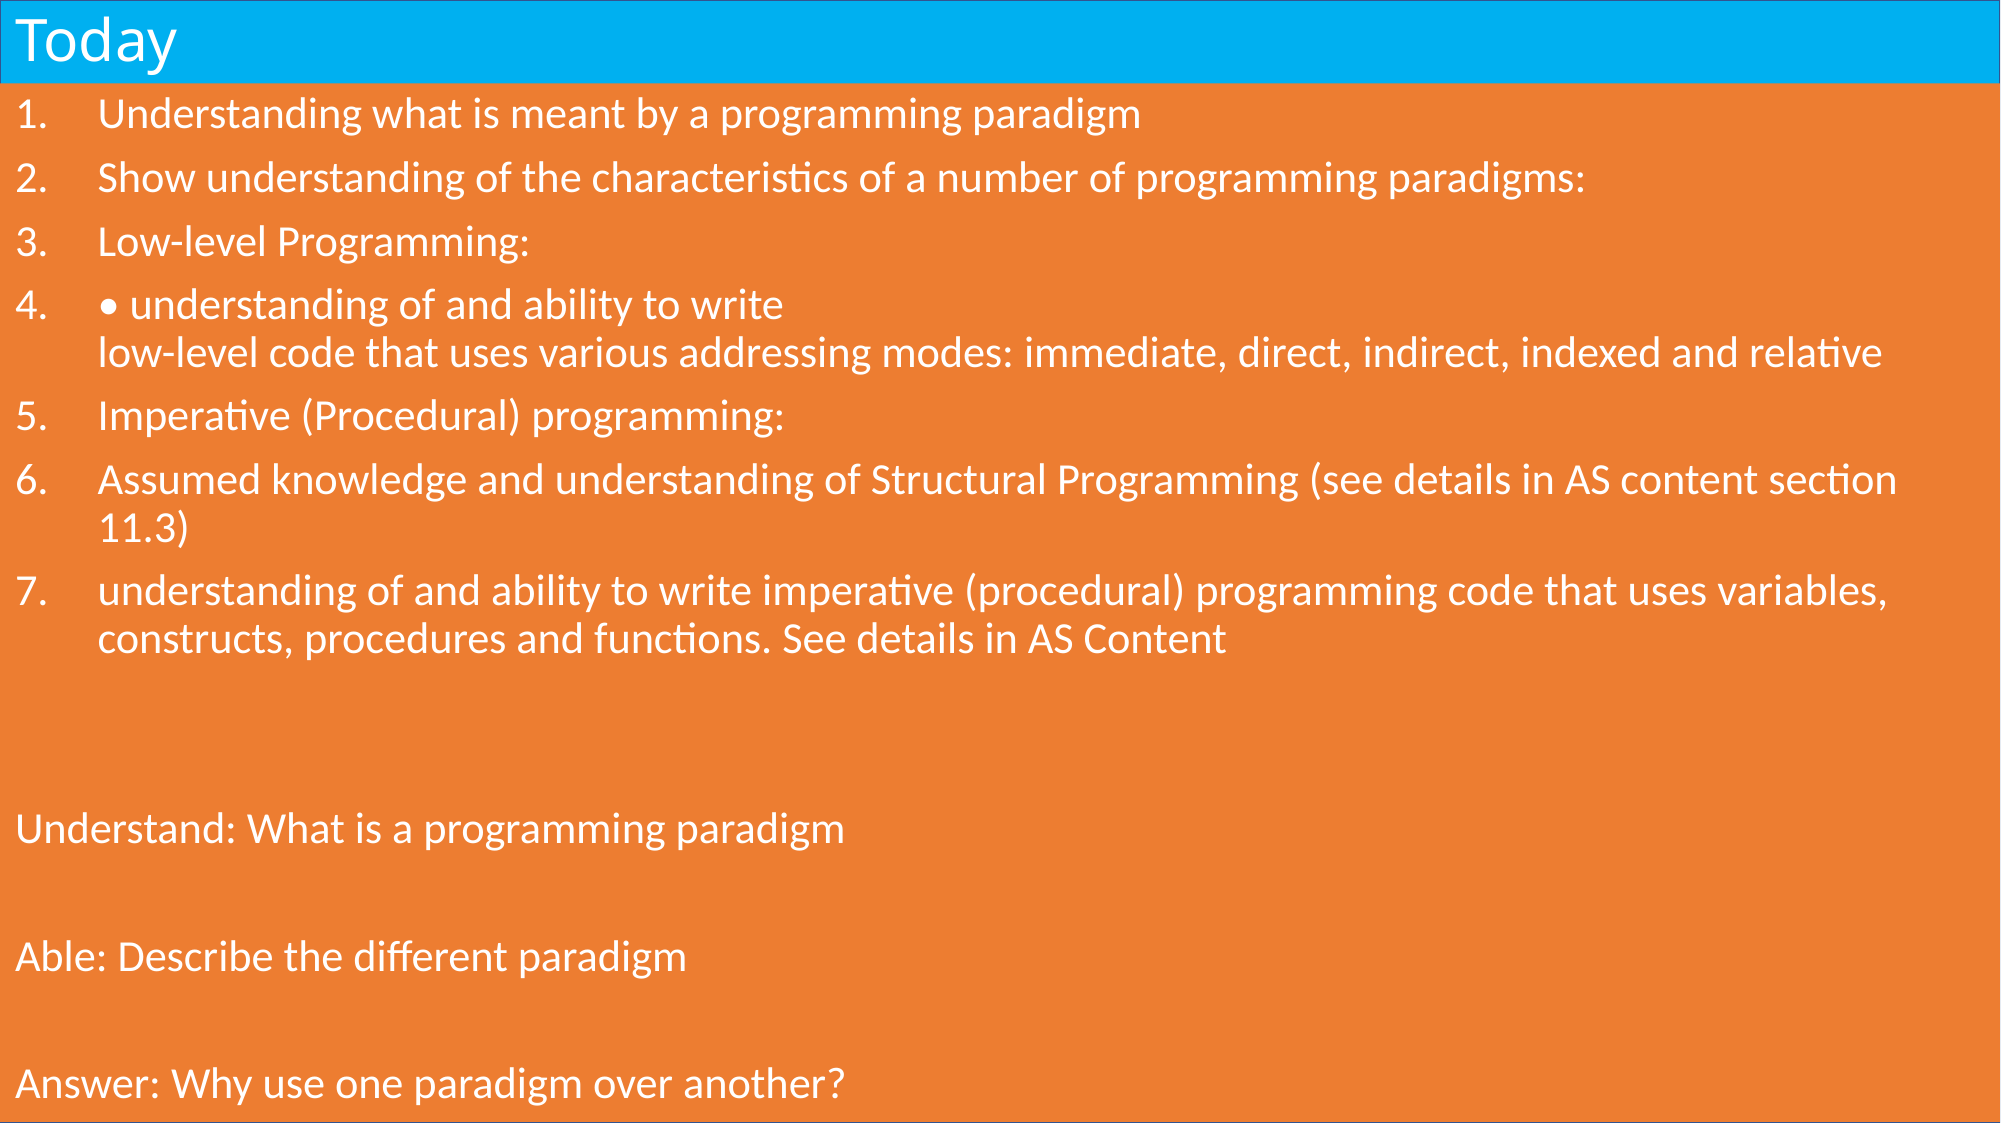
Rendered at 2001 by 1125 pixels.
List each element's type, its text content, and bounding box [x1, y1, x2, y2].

title Today [0, 3, 2000, 82]
list Understanding what is meant by a programming paradigm Show understanding of the characteristics of a number of programming paradigms: Low-level Programming: • understanding of and ability to write low-level code that uses various addressing modes: immediate, direct, indirect, indexed and relative Imperative (Procedural) programming: Assumed knowledge and understanding of Structural Programming (see details in AS content section 11.3) understanding of and ability to write imperative (procedural) programming code that uses variables, constructs, procedures and functions. See details in AS Content Understand: What is a programming paradigm Able: Describe the different paradigm Answer: Why use one paradigm over another? [0, 83, 2000, 1122]
